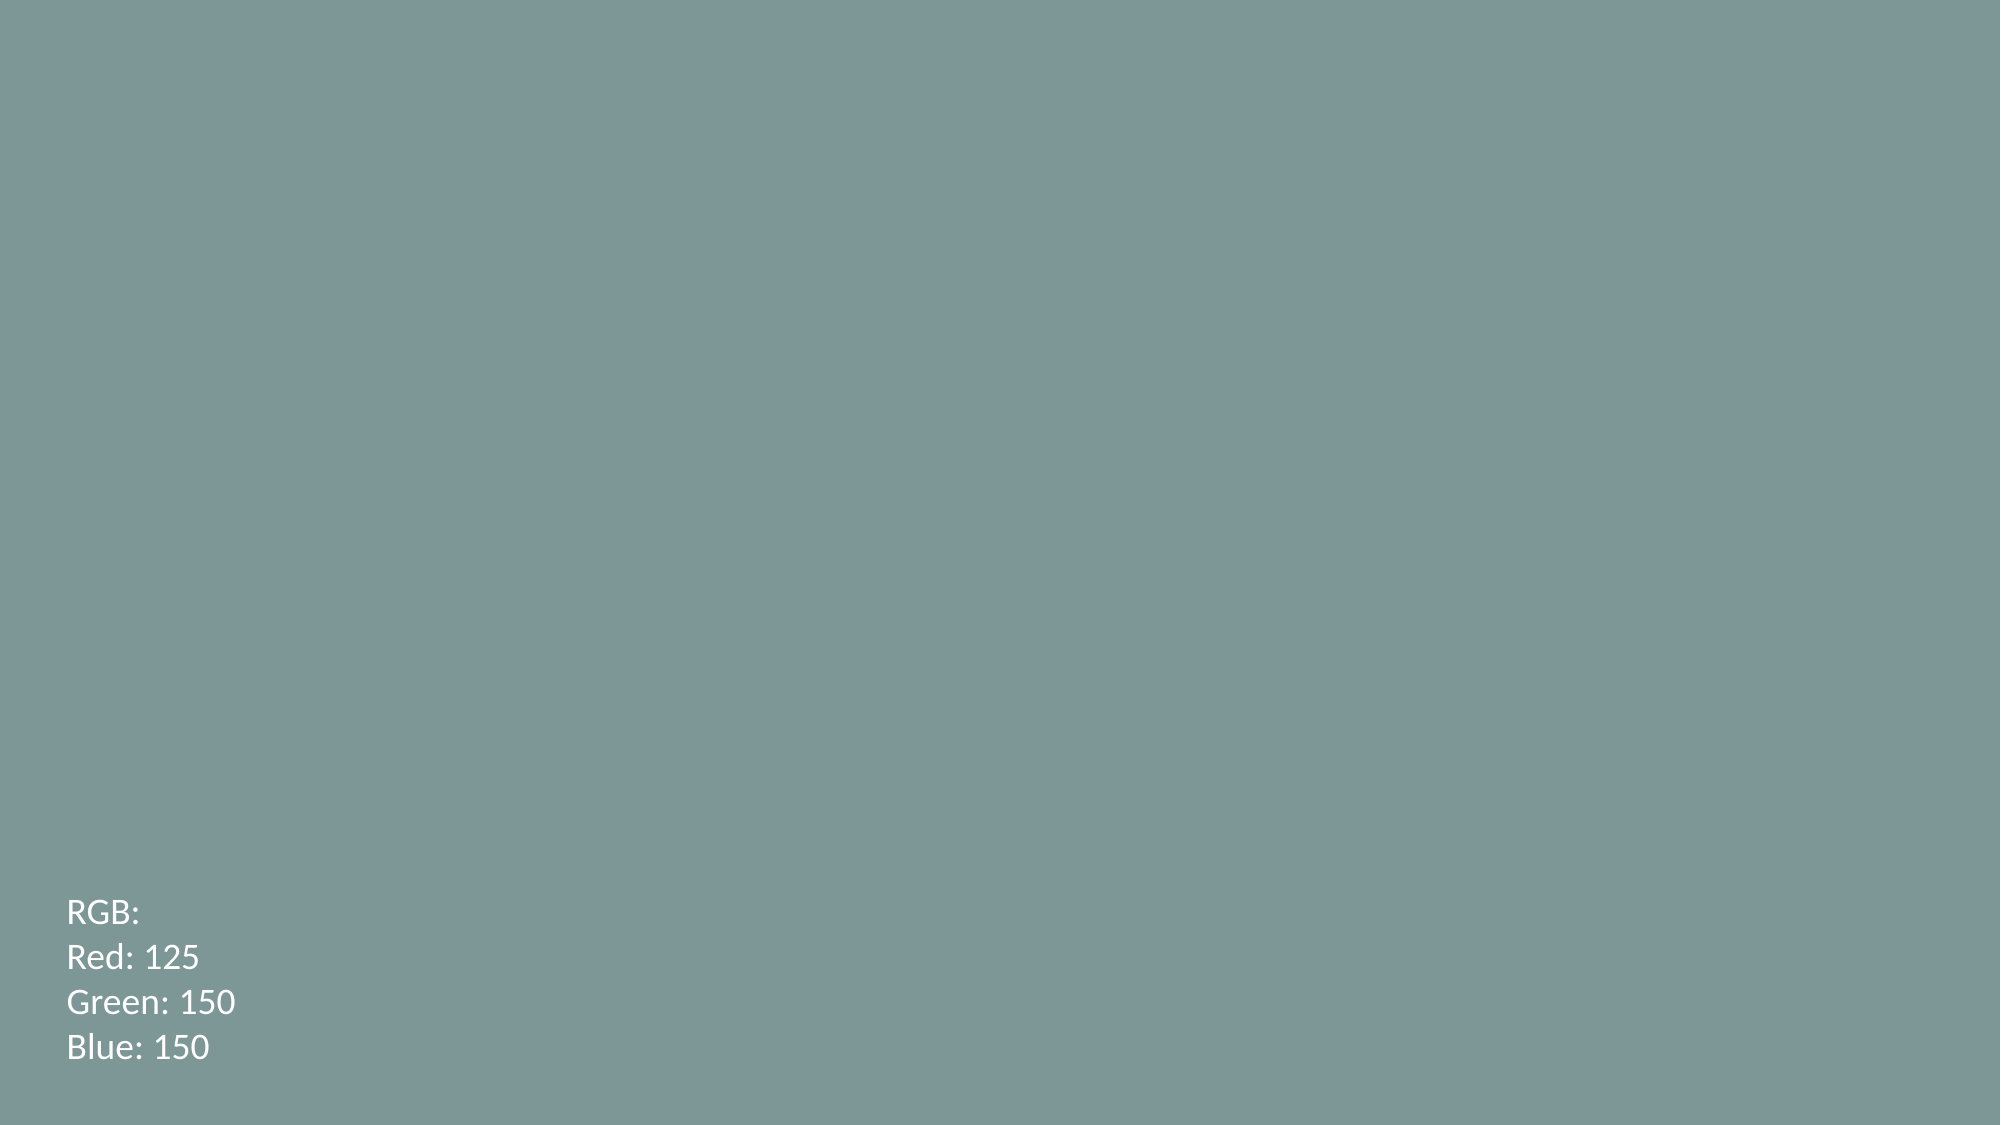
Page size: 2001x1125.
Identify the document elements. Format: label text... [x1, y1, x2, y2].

text_box RGB: Red: 125 Green: 150 Blue: 150 [51, 879, 251, 1075]
